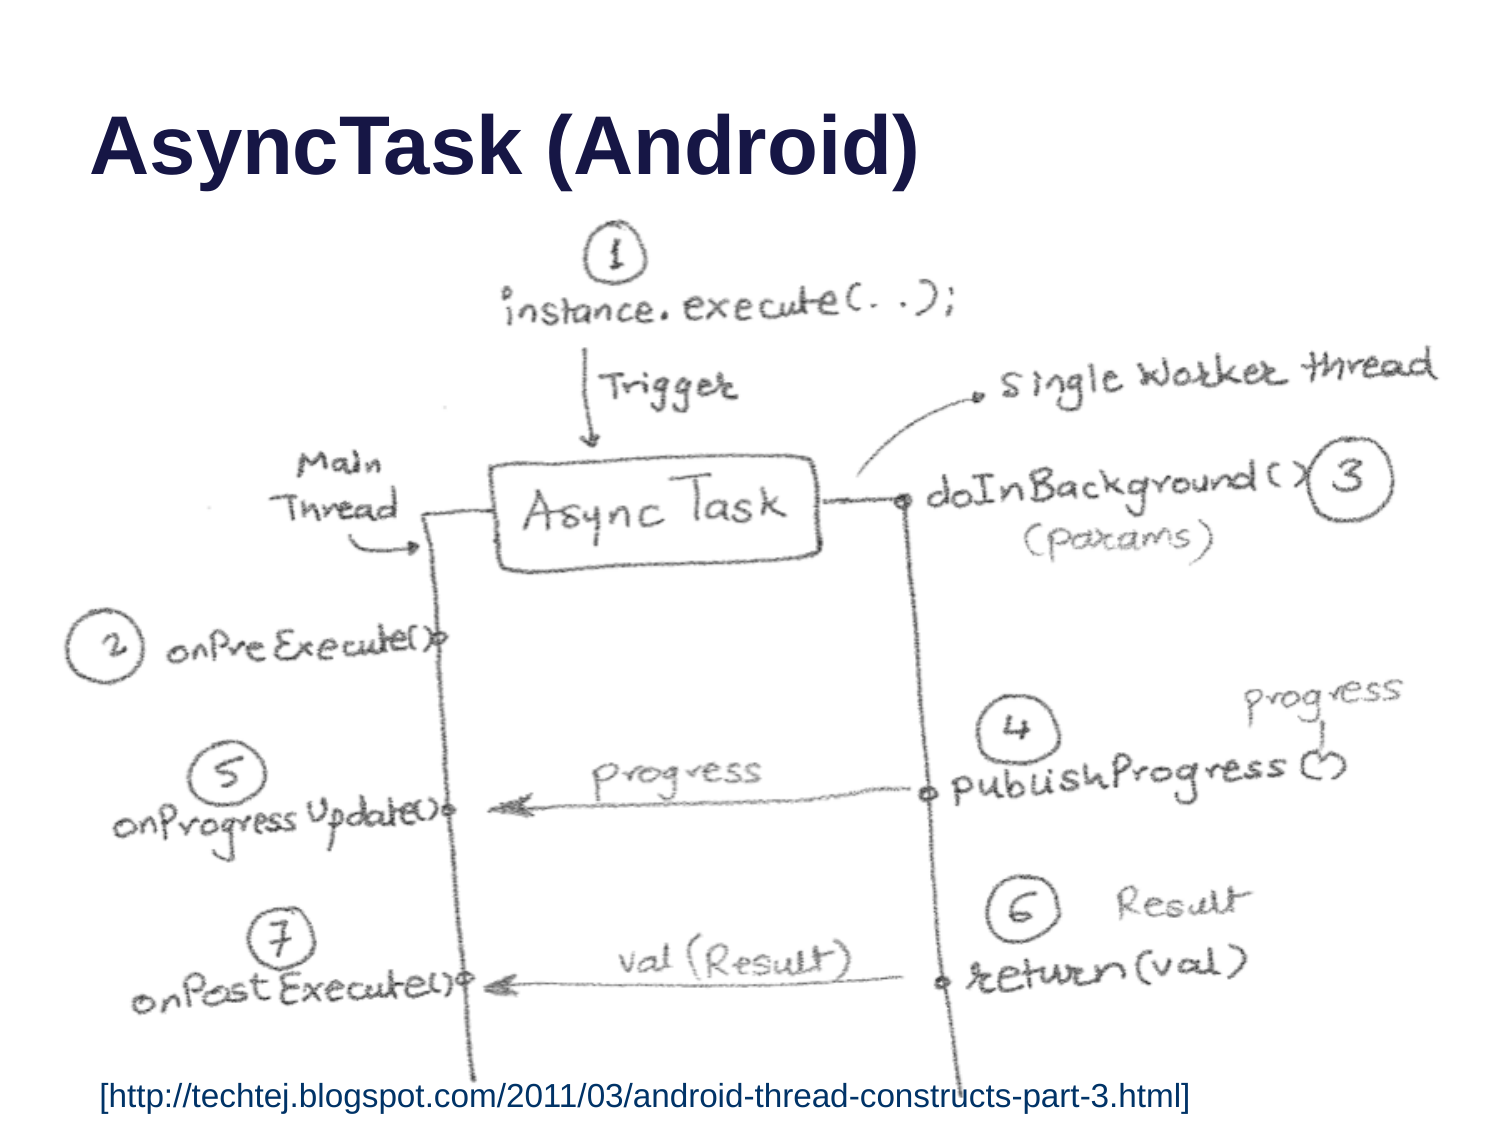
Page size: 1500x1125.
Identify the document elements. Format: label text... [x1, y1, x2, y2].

title AsyncTask (Android) [75, 0, 1425, 200]
picture [35, 215, 1500, 1125]
